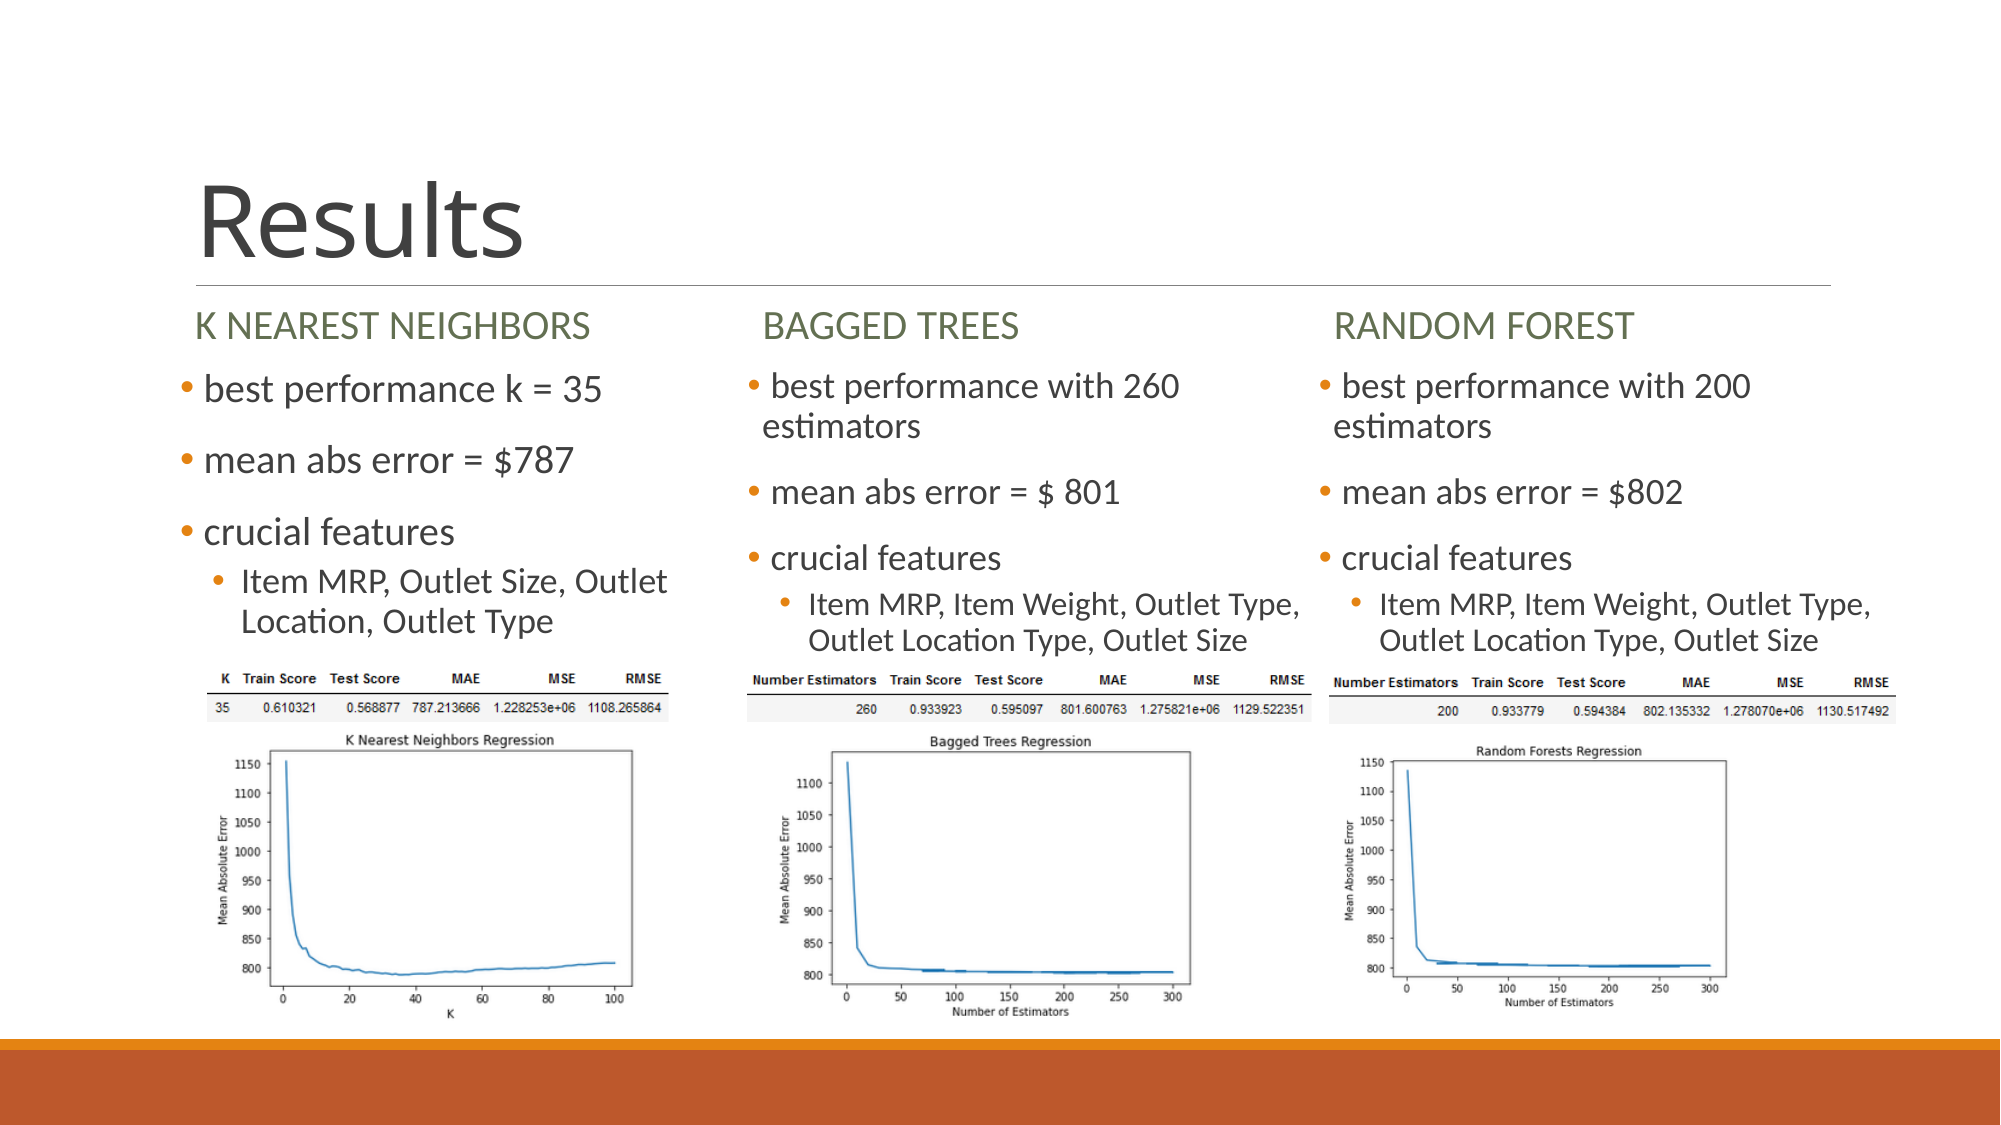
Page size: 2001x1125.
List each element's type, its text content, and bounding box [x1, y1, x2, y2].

picture [206, 658, 671, 723]
picture [1338, 741, 1734, 1014]
text_box best performance with 200 estimators mean abs error = $802 crucial features Item MRP, Item Weight, Outlet Type, Outlet Location Type, Outlet Size [1318, 359, 1880, 668]
picture [1328, 666, 1897, 724]
list Bagged trees [747, 266, 1309, 359]
list best performance with 260 estimators mean abs error = $ 801 crucial features Item MRP, Item Weight, Outlet Type, Outlet Location Type, Outlet Size [747, 359, 1309, 665]
text_box best performance k = 35 mean abs error = $787 crucial features Item MRP, Outlet Size, Outlet Location, Outlet Type [180, 359, 741, 652]
picture [213, 729, 644, 1029]
picture [746, 666, 1315, 723]
text_box K nearest neighbors [180, 266, 741, 359]
text_box Random forest [1318, 266, 1880, 359]
title Results [180, 47, 1830, 285]
picture [769, 726, 1195, 1029]
